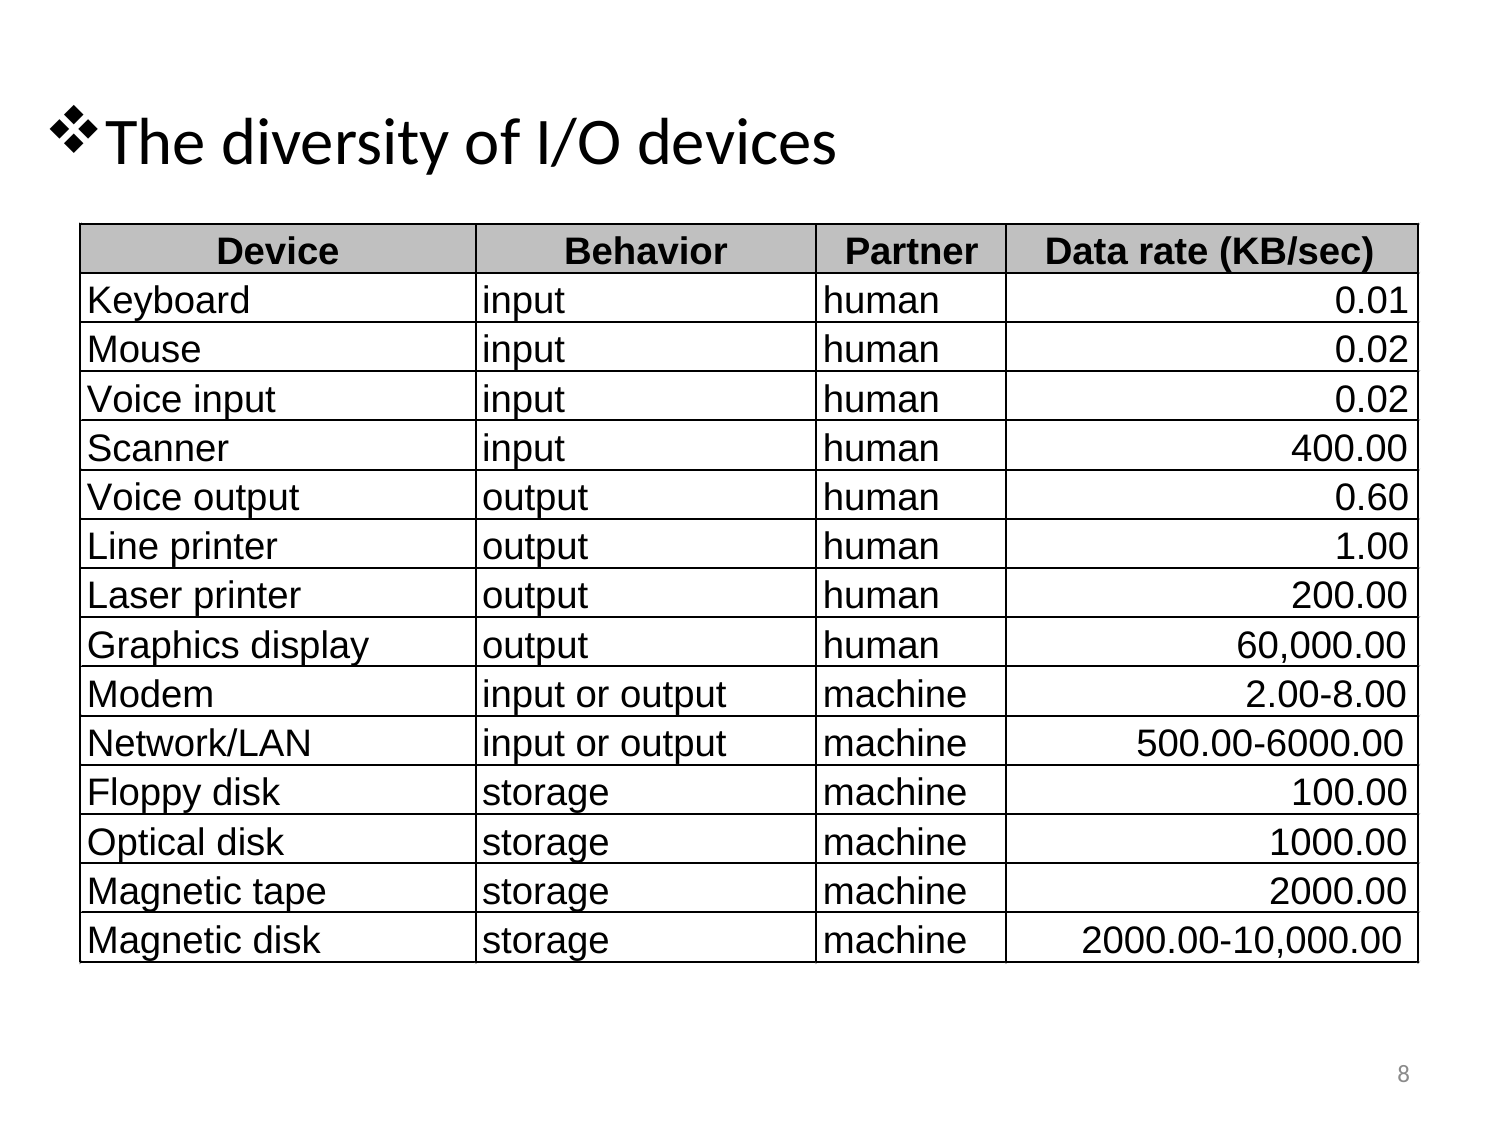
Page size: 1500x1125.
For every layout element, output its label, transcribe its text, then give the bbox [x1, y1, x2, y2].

list The diversity of I/O devices [29, 90, 1459, 779]
slide_number 8 [1074, 1042, 1425, 1103]
picture [76, 219, 1424, 968]
